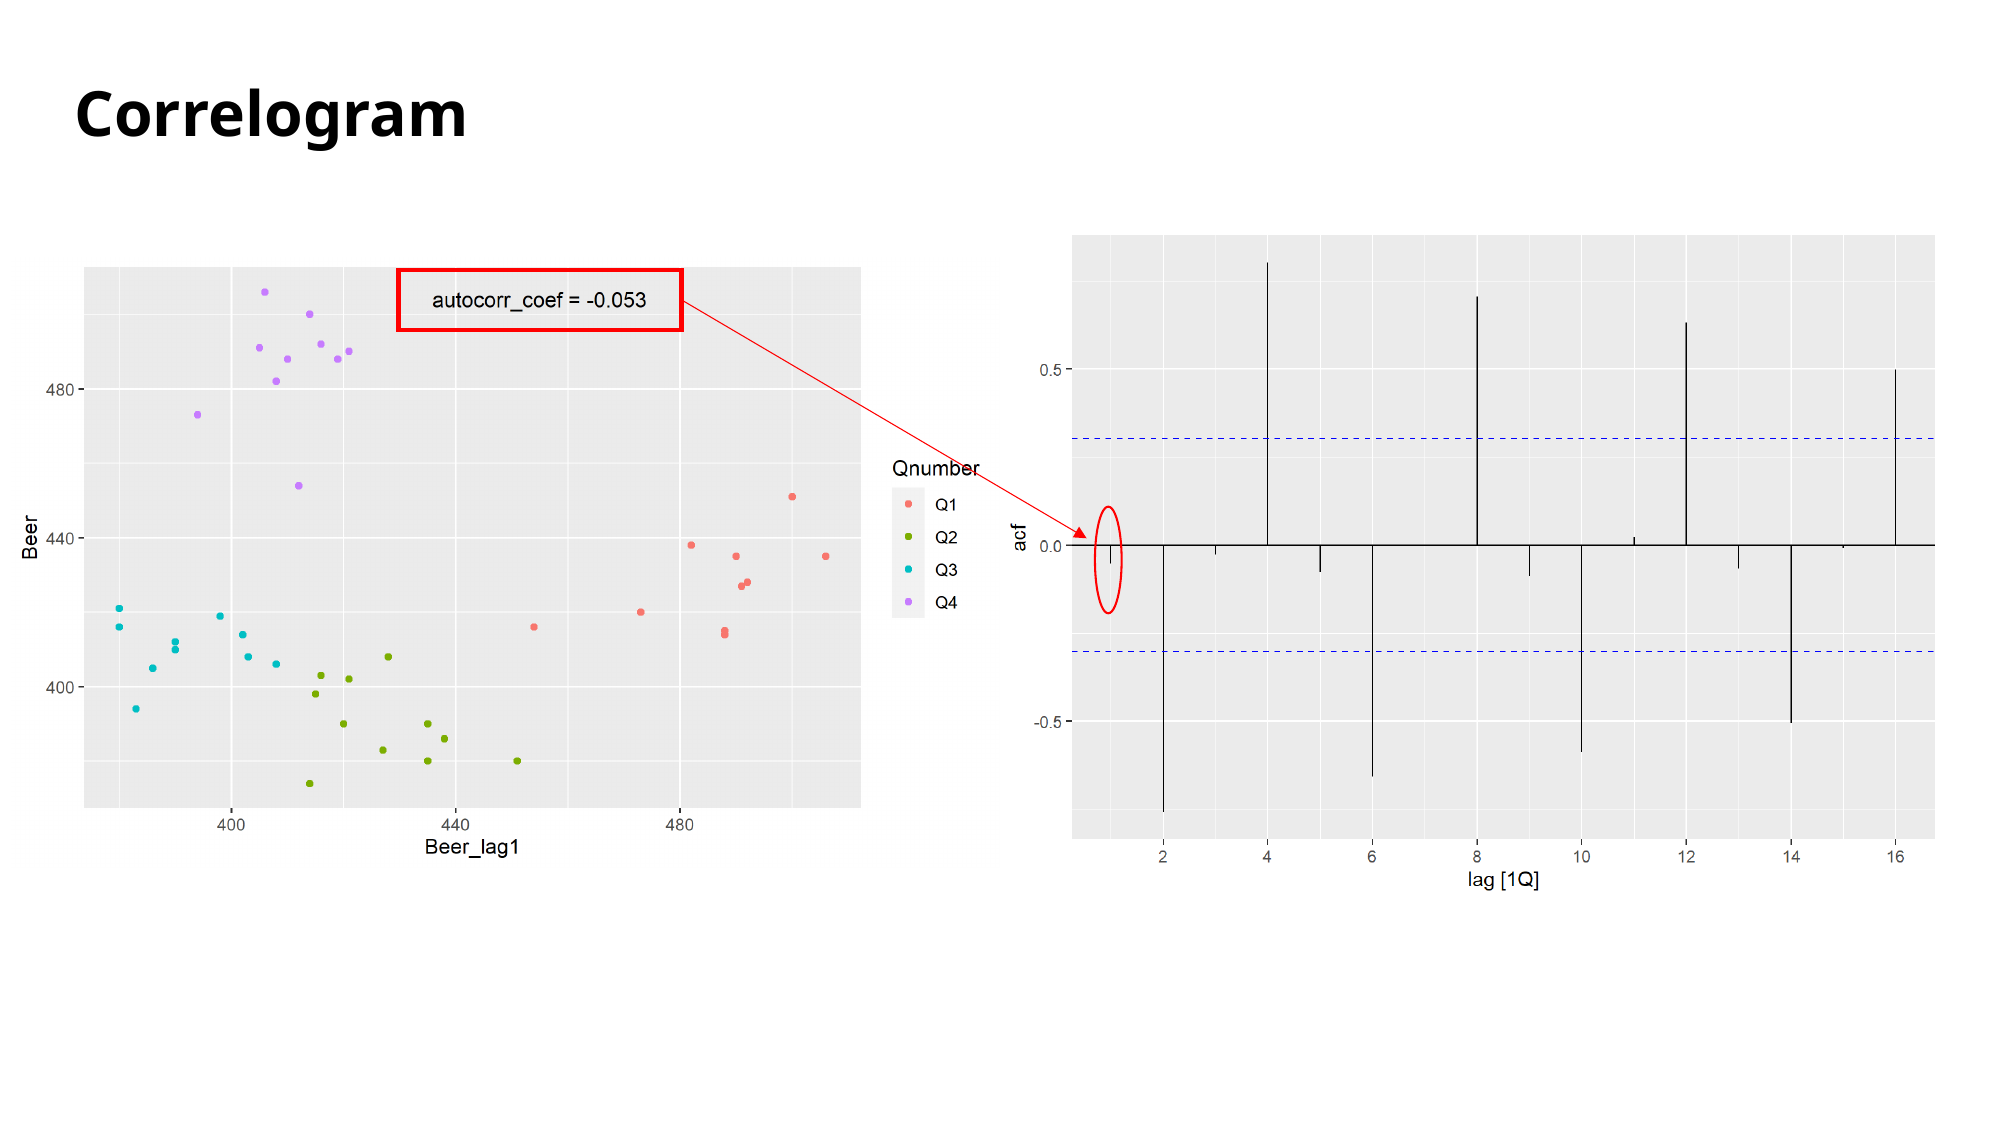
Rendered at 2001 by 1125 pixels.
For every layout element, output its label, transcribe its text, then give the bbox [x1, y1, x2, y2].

title Correlogram [59, 7, 1785, 226]
picture [11, 225, 1945, 900]
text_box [681, 299, 1087, 539]
